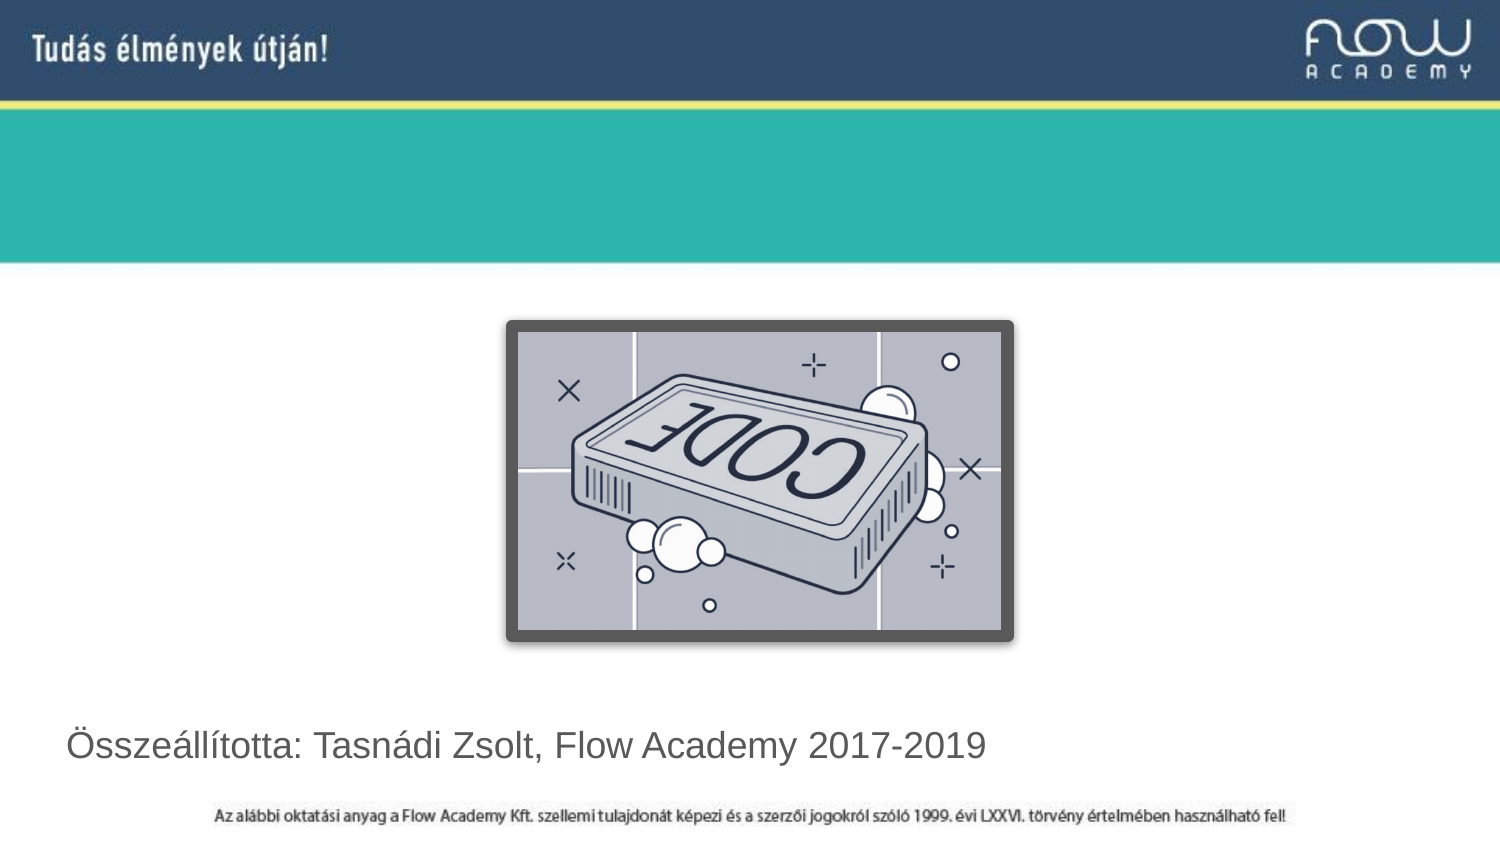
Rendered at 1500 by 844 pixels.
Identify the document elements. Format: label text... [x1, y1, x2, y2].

picture [0, 0, 1500, 844]
list Összeállította: Tasnádi Zsolt, Flow Academy 2017-2019 [51, 694, 1036, 794]
